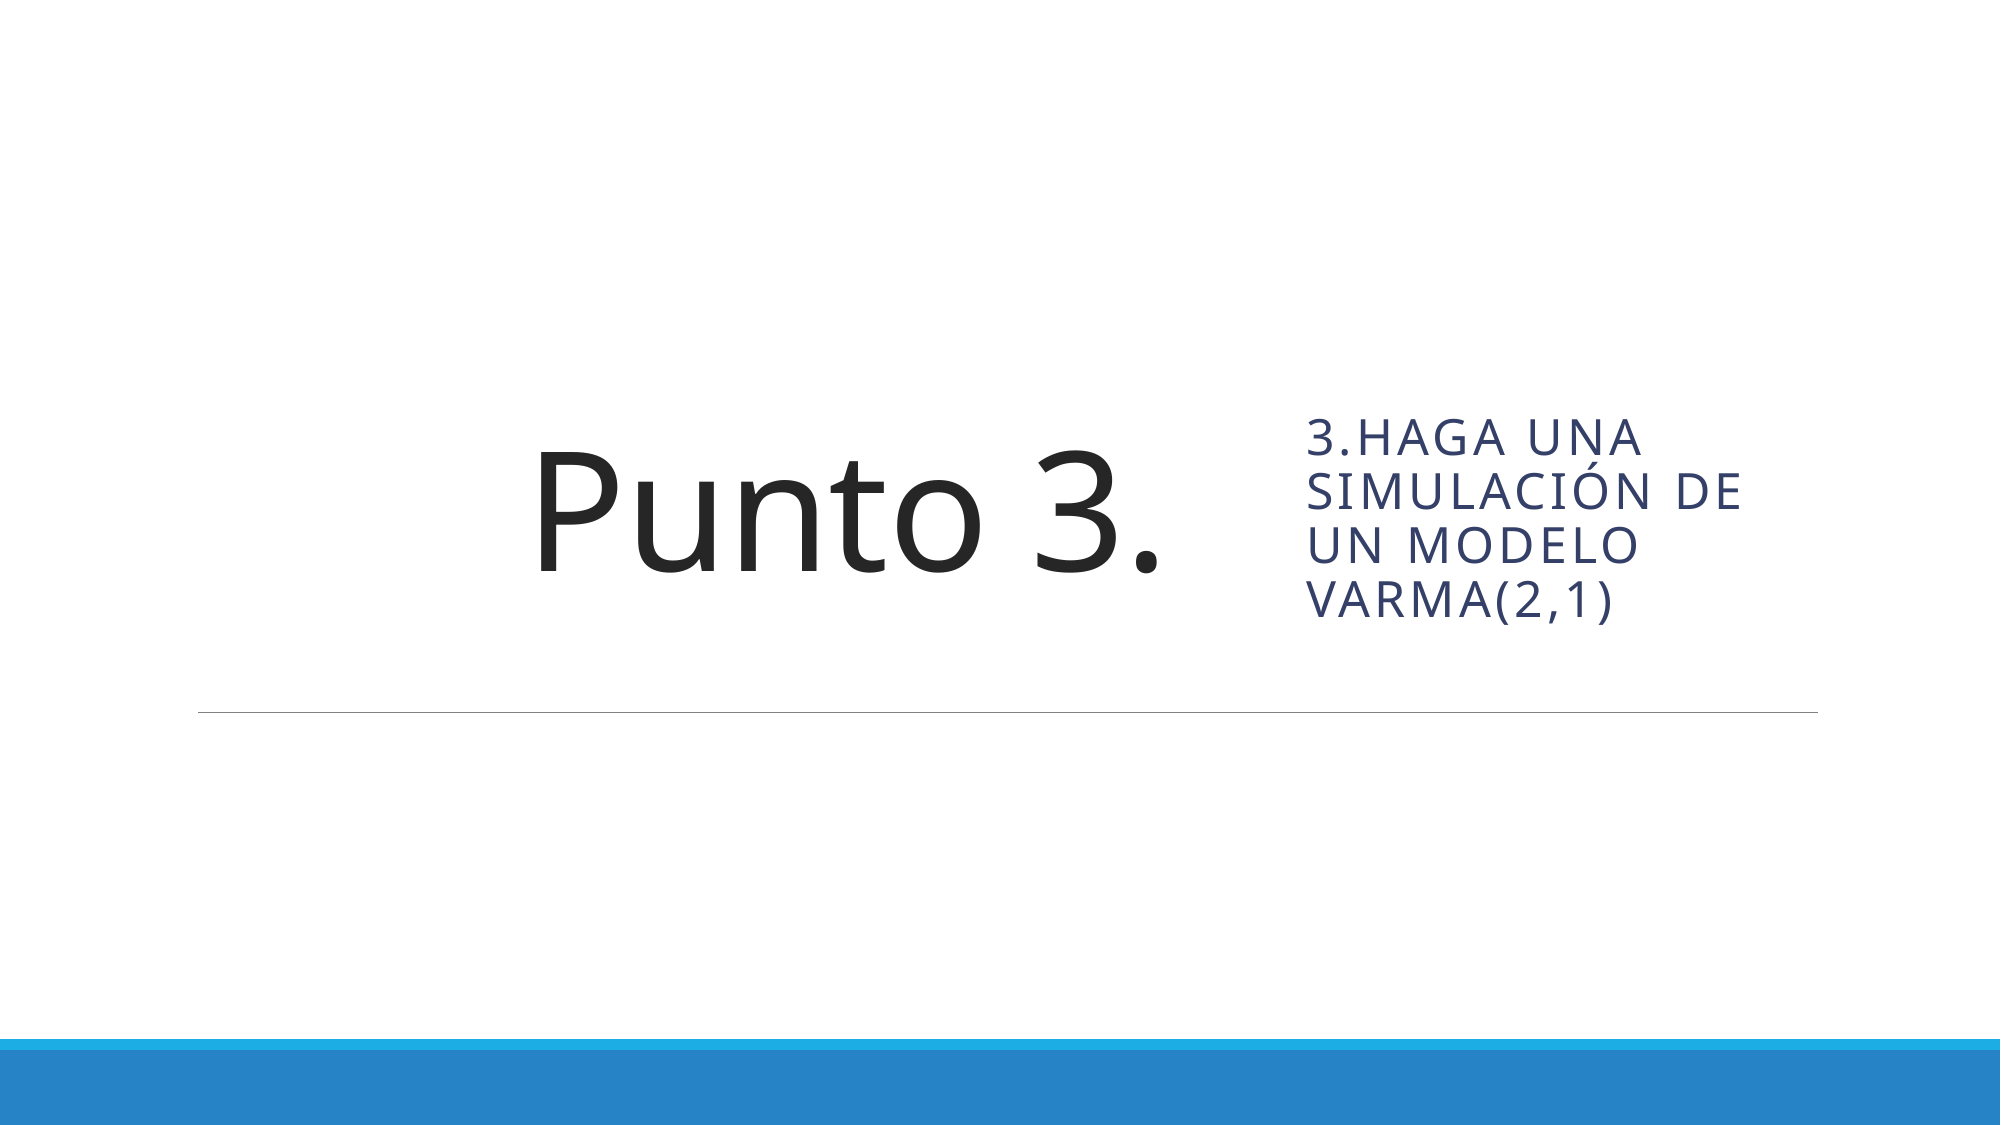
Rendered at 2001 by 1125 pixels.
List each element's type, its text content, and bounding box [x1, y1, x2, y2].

title Punto 3. [158, 105, 1185, 935]
subtitle 3.Haga una simulación de un mODELO VARMA(2,1) [1291, 105, 1840, 935]
